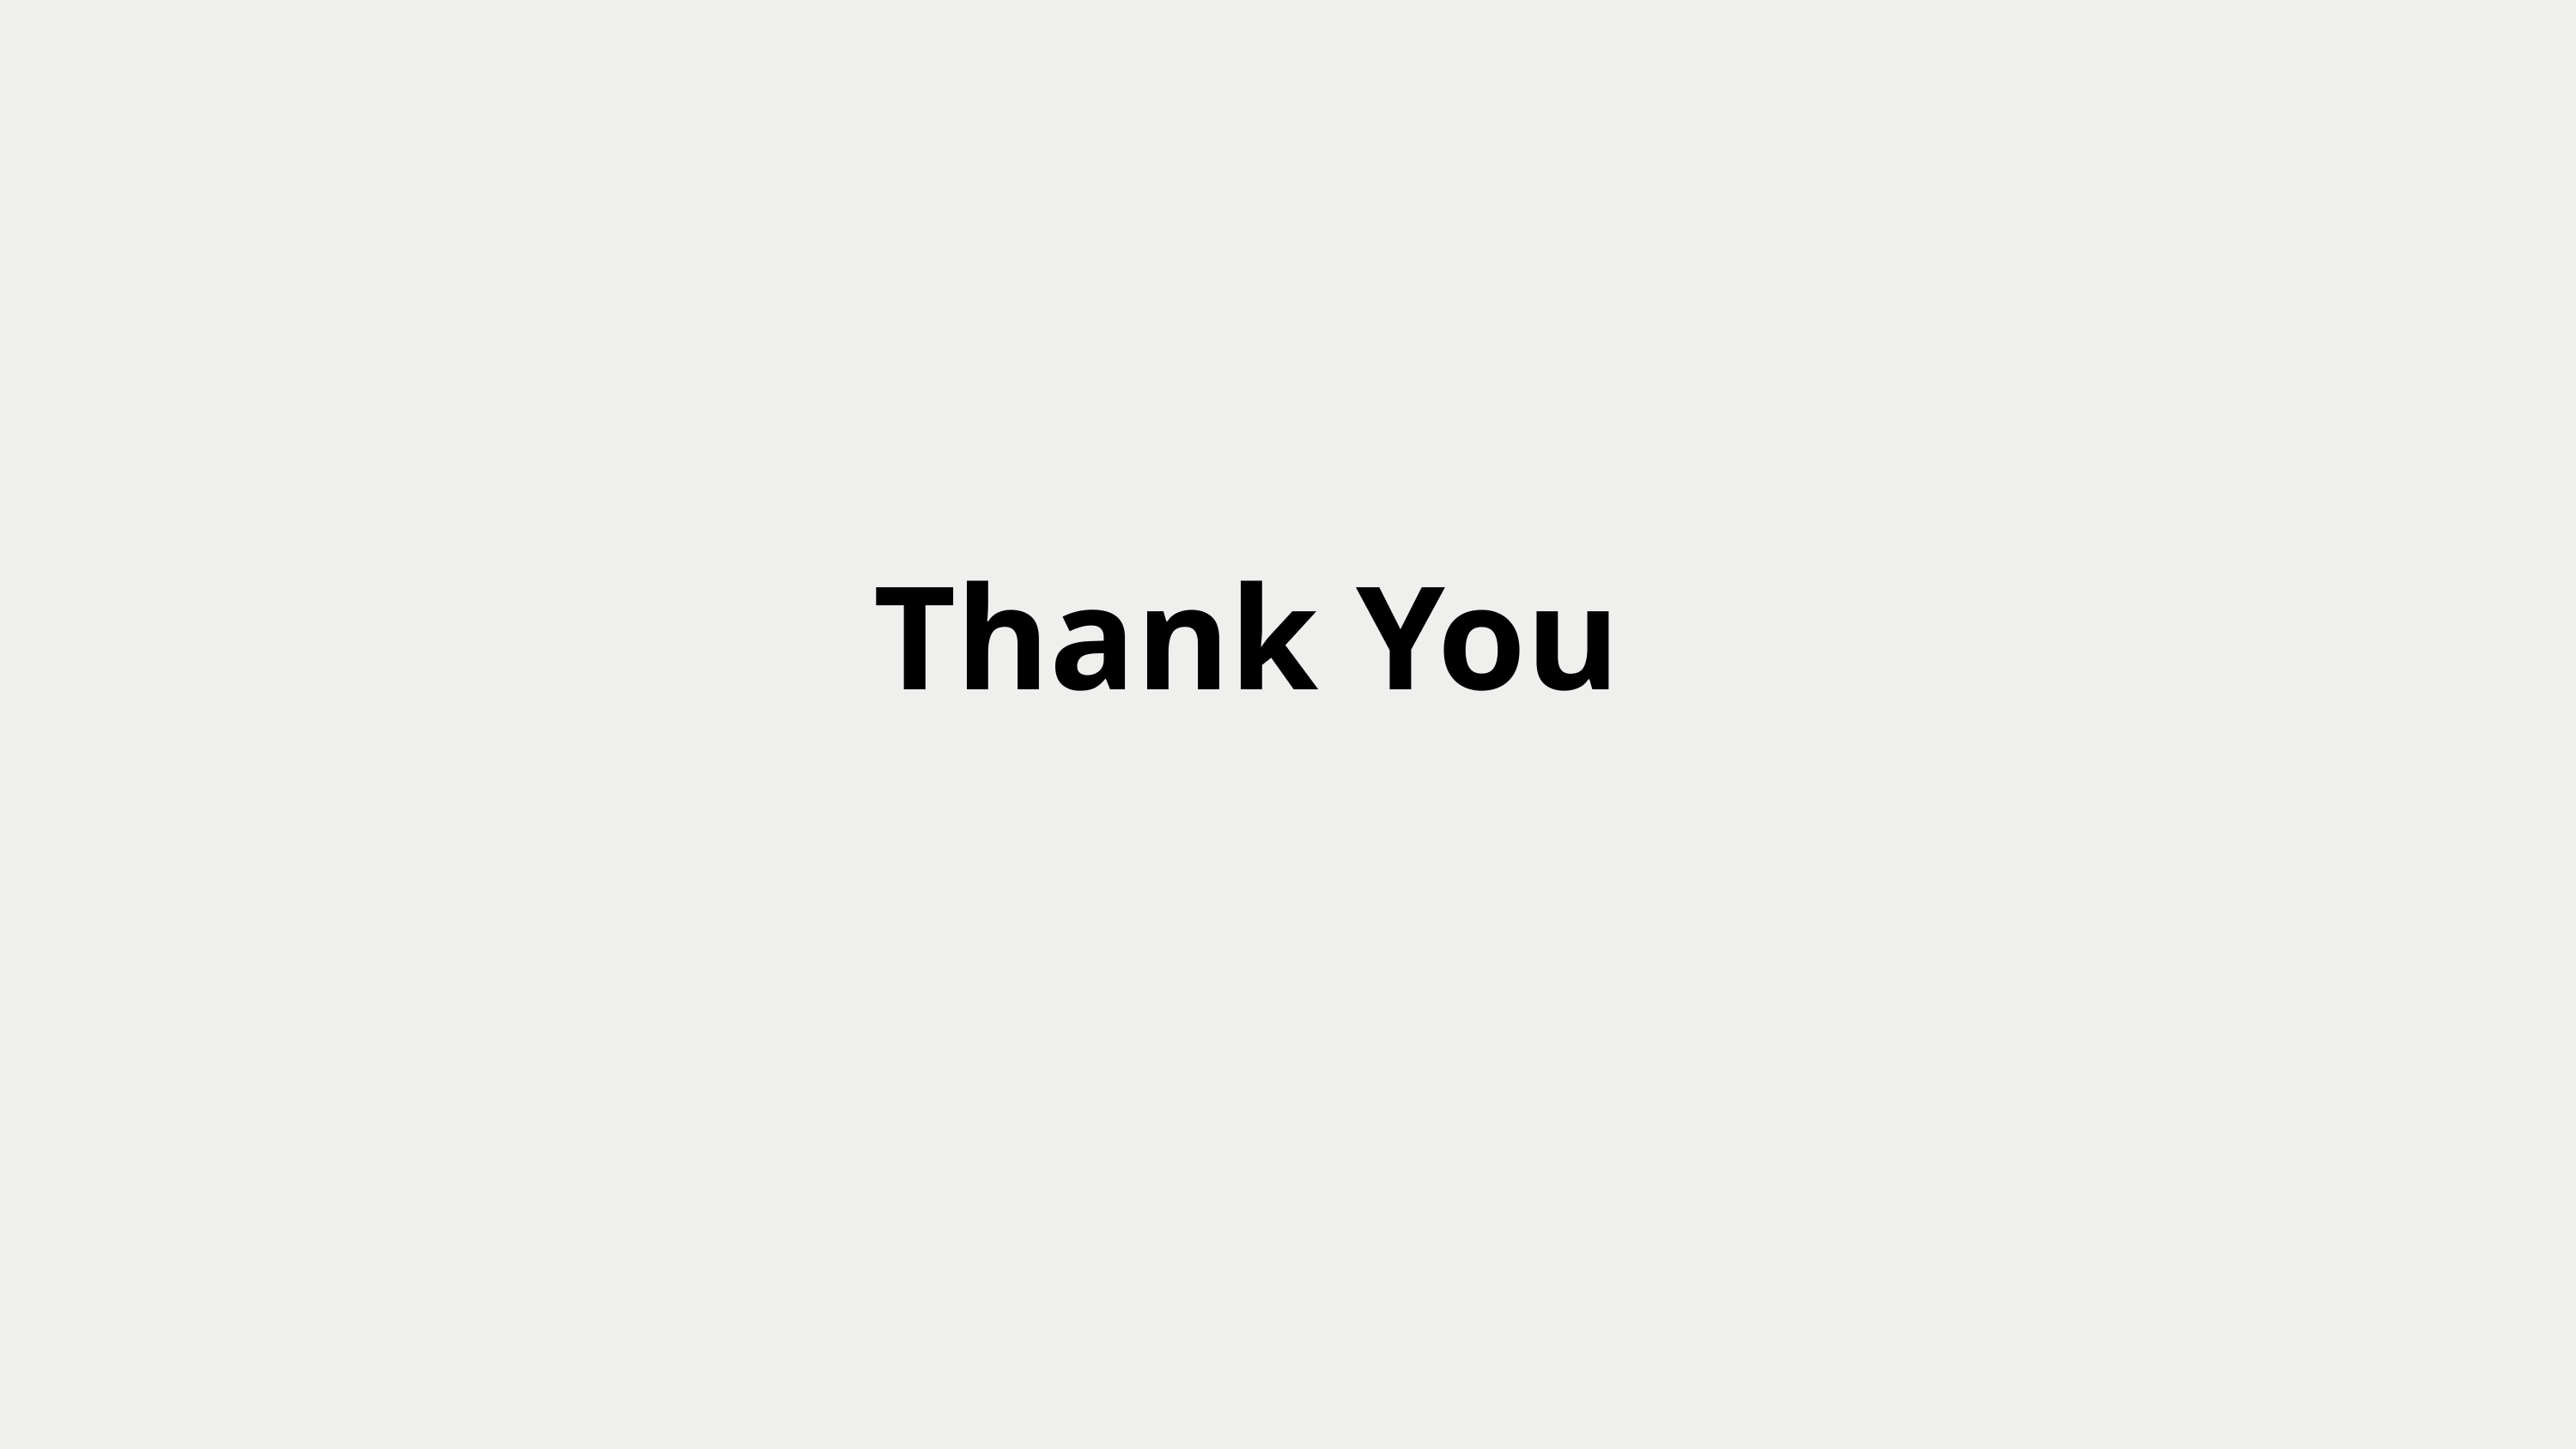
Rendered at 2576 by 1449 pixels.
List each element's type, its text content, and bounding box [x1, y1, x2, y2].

text_box Thank You [313, 567, 2181, 719]
